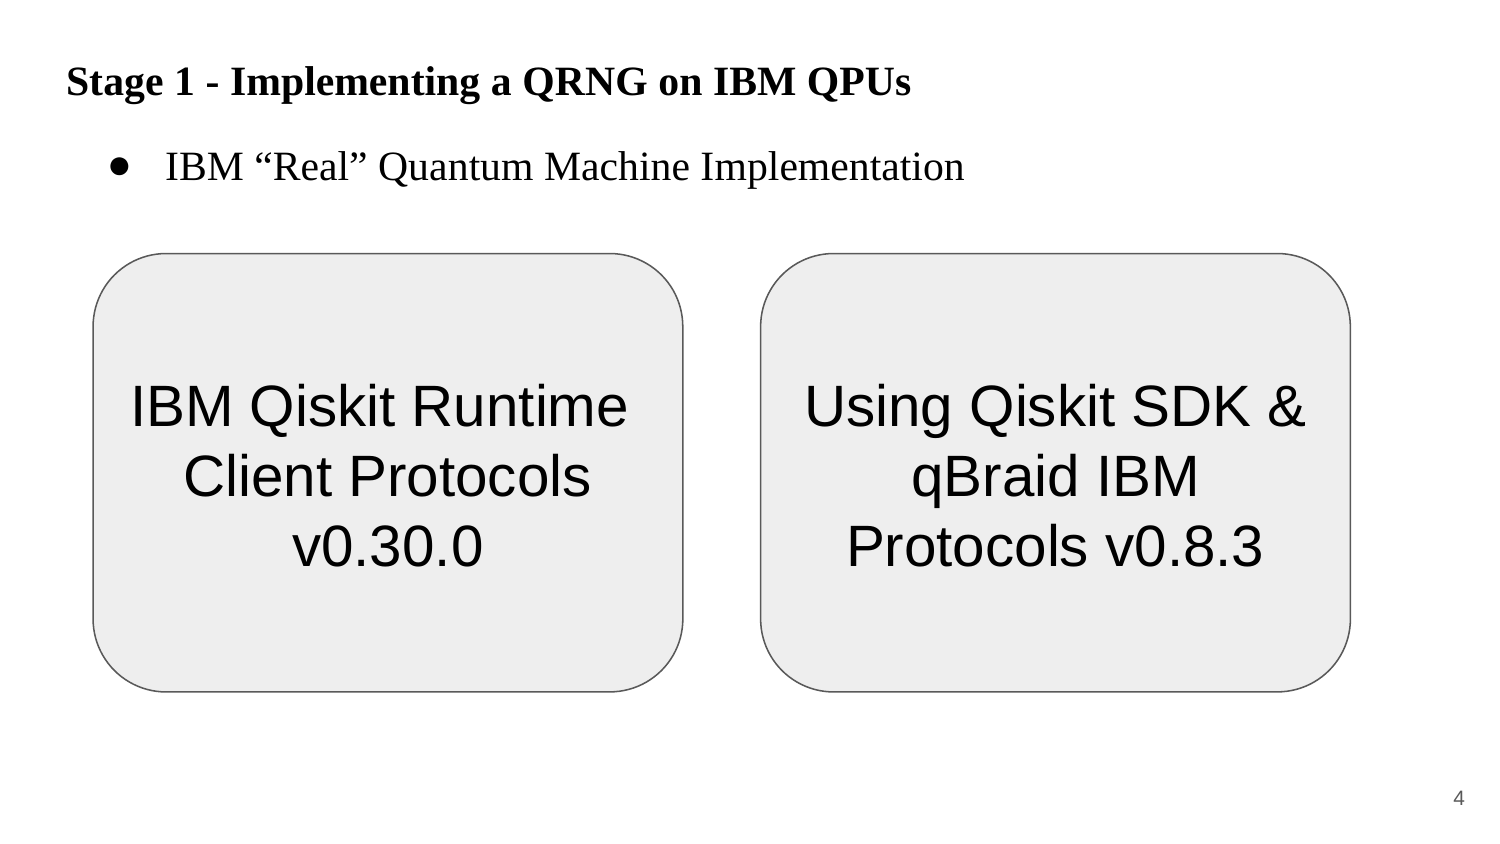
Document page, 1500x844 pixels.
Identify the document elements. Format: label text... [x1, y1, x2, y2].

slide_number ‹#› [1389, 764, 1480, 830]
text_box Using Qiskit SDK & qBraid IBM Protocols v0.8.3 [760, 253, 1351, 692]
title Stage 1 - Implementing a QRNG on IBM QPUs [51, 33, 1449, 124]
subtitle IBM “Real” Quantum Machine Implementation [75, 123, 1473, 795]
text_box IBM Qiskit Runtime Client Protocols v0.30.0 [93, 253, 683, 692]
